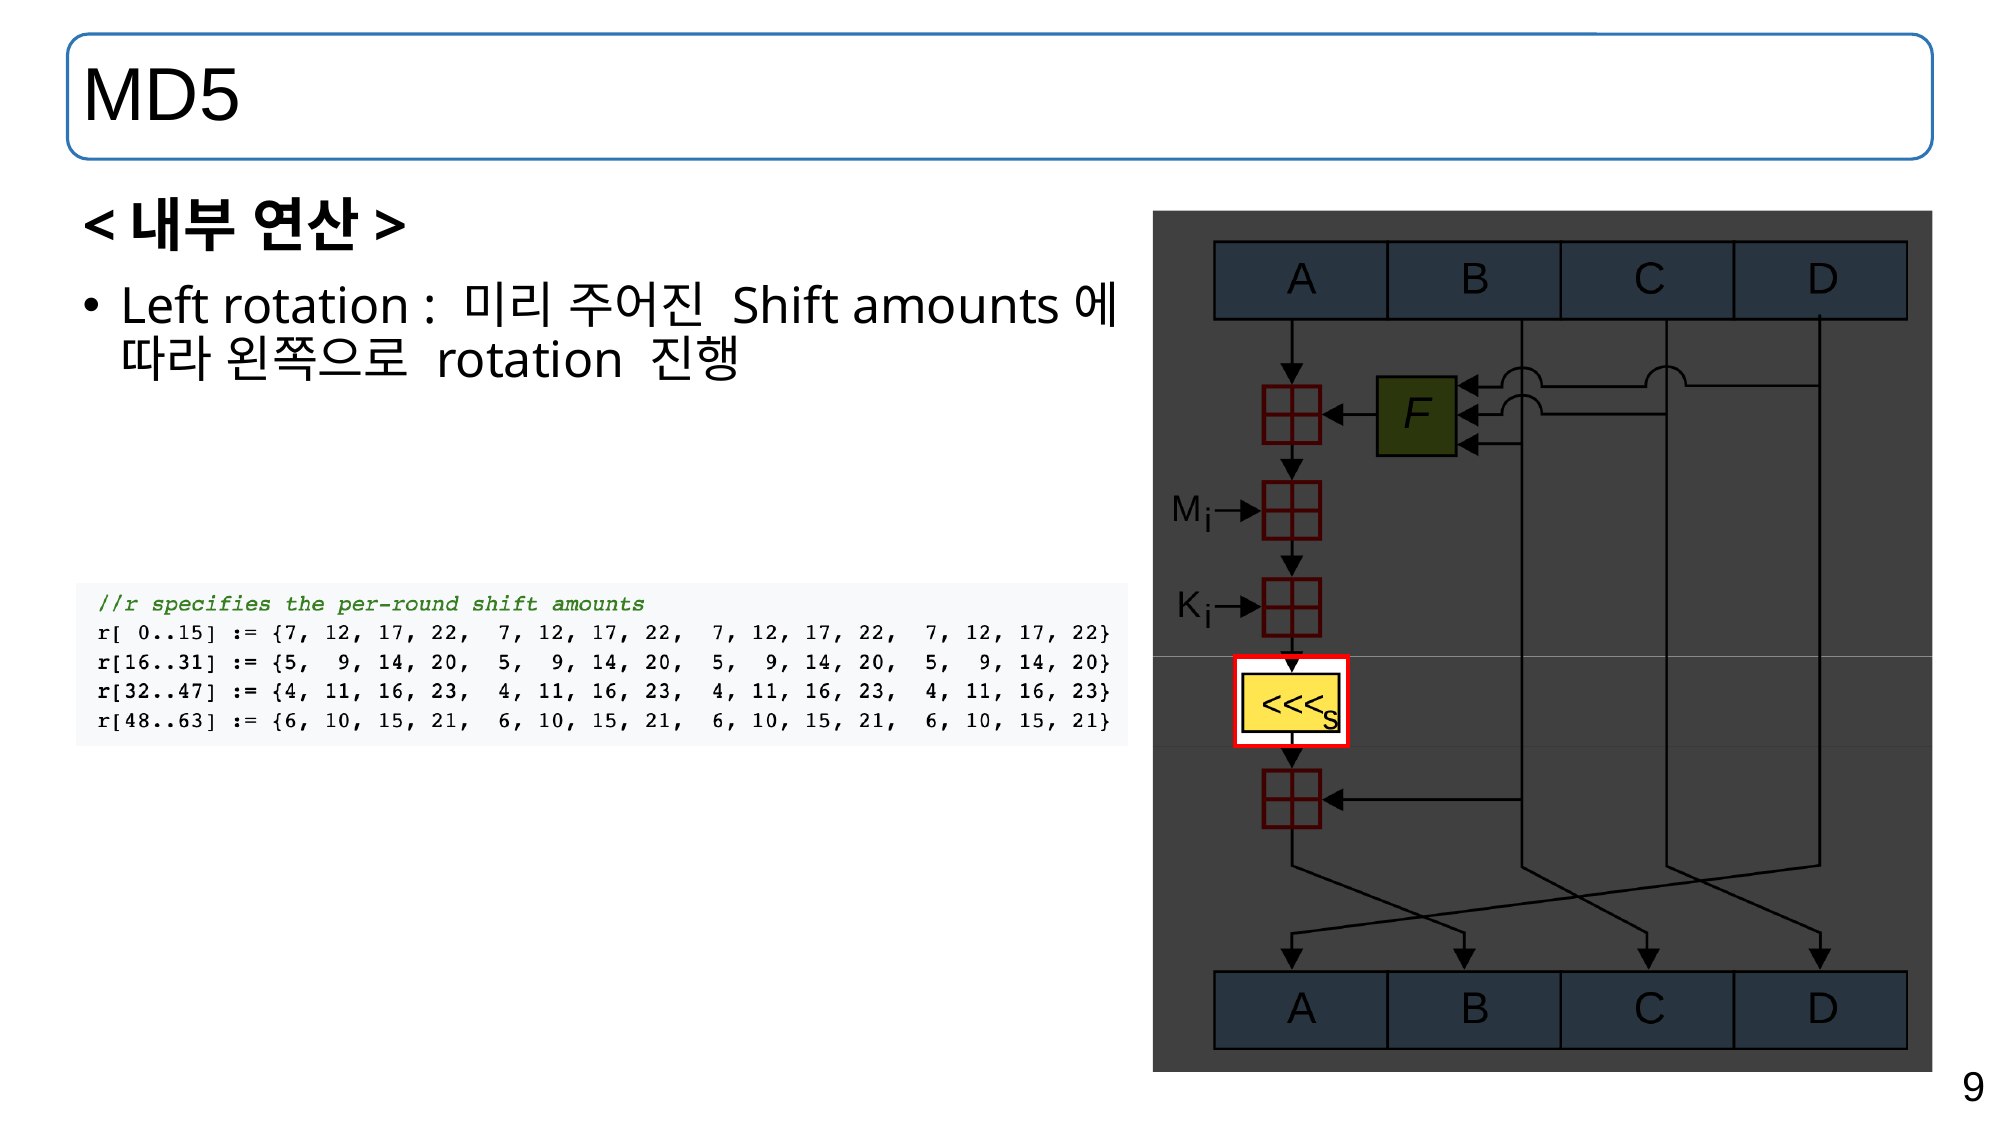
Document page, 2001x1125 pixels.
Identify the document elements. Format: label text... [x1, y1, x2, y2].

list <내부 연산> Left rotation : 미리 주어진 Shift amounts에 따라 왼쪽으로 rotation 진행 [67, 189, 1147, 1109]
title MD5 [67, 34, 1933, 160]
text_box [1152, 210, 1933, 1072]
picture [76, 583, 1128, 747]
